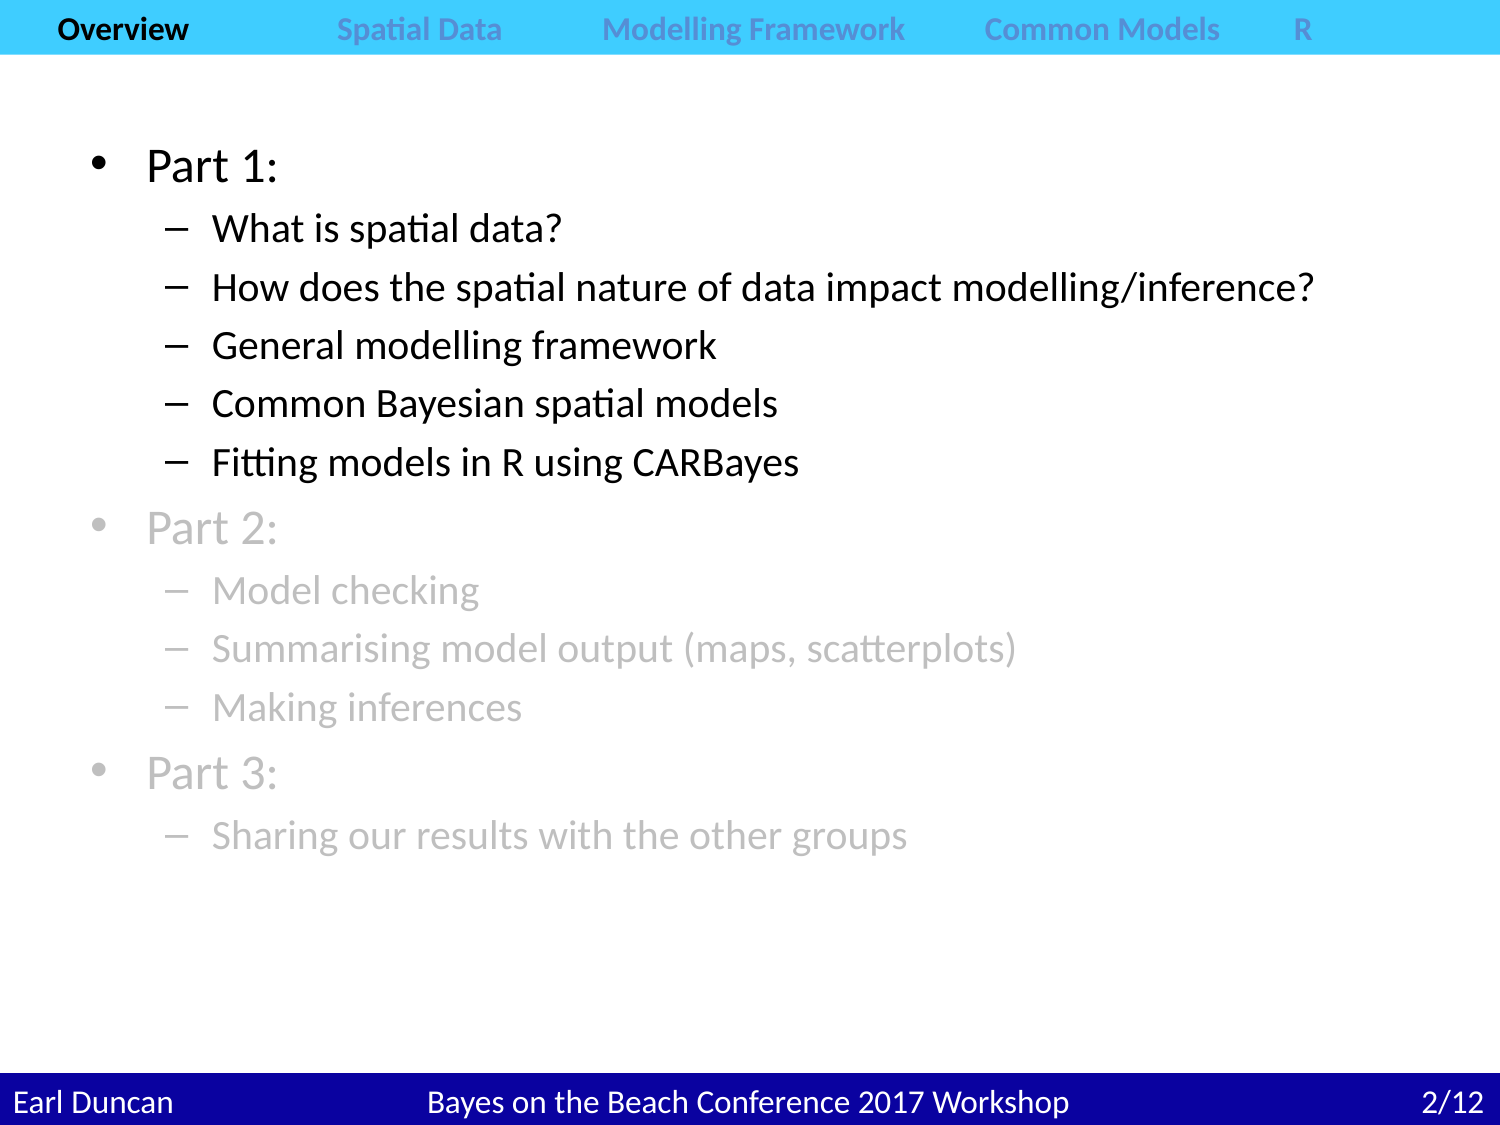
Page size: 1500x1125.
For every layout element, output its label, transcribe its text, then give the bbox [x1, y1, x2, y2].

text_box Earl Duncan Bayes on the Beach Conference 2017 Workshop 1/12 [0, 1073, 1500, 1125]
text_box Overview Spatial Data Modelling Framework Common Models R [0, 0, 1500, 55]
text_box Part 1: What is spatial data? How does the spatial nature of data impact modelling/inference? General modelling framework Common Bayesian spatial models Fitting models in R using CARBayes Part 2: Model checking Summarising model output (maps, scatterplots) Making inferences Part 3: Sharing our results with the other groups [74, 124, 1425, 963]
